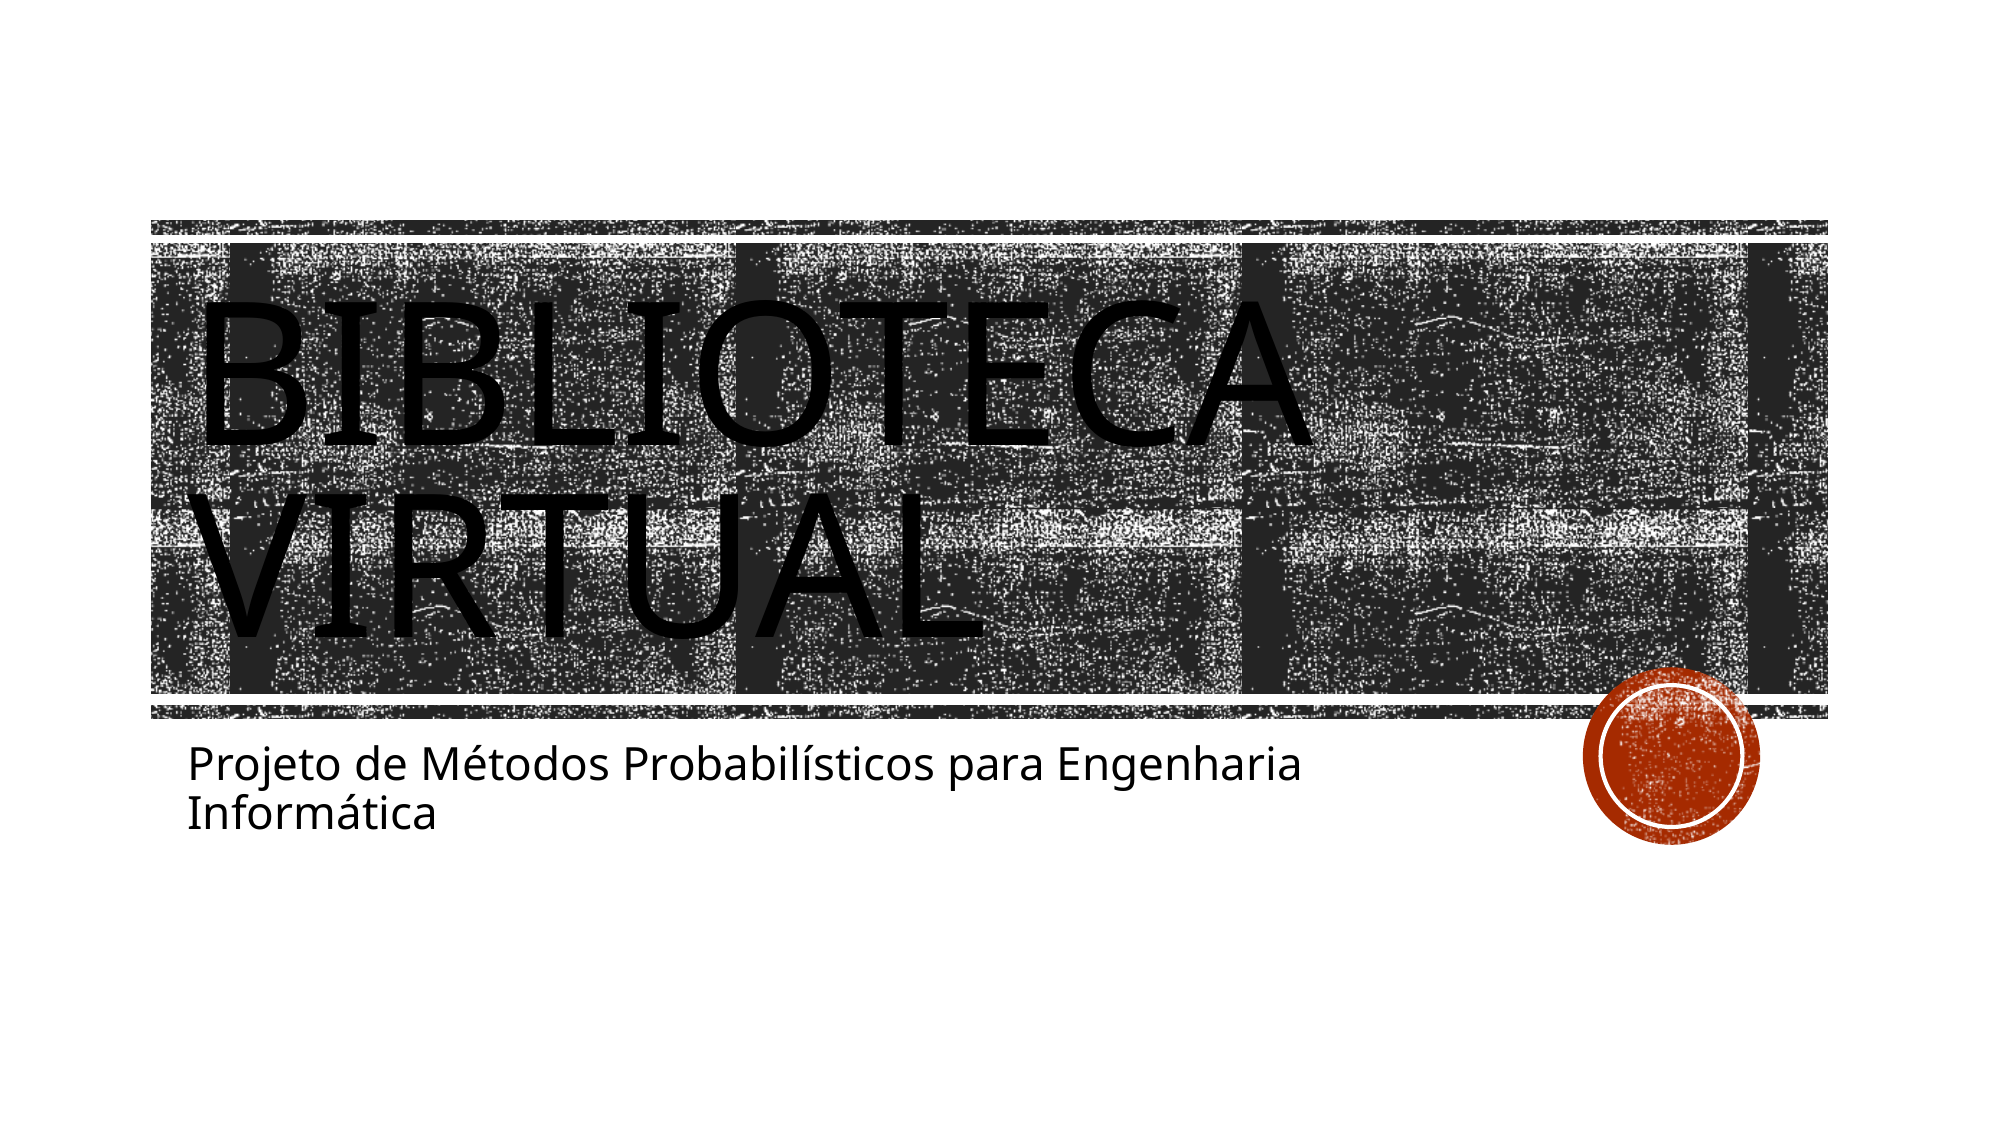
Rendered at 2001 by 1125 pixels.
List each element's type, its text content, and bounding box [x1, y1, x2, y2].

subtitle Projeto de Métodos Probabilísticos para Engenharia Informática [172, 732, 1577, 909]
title Biblioteca virtual [172, 234, 1808, 733]
